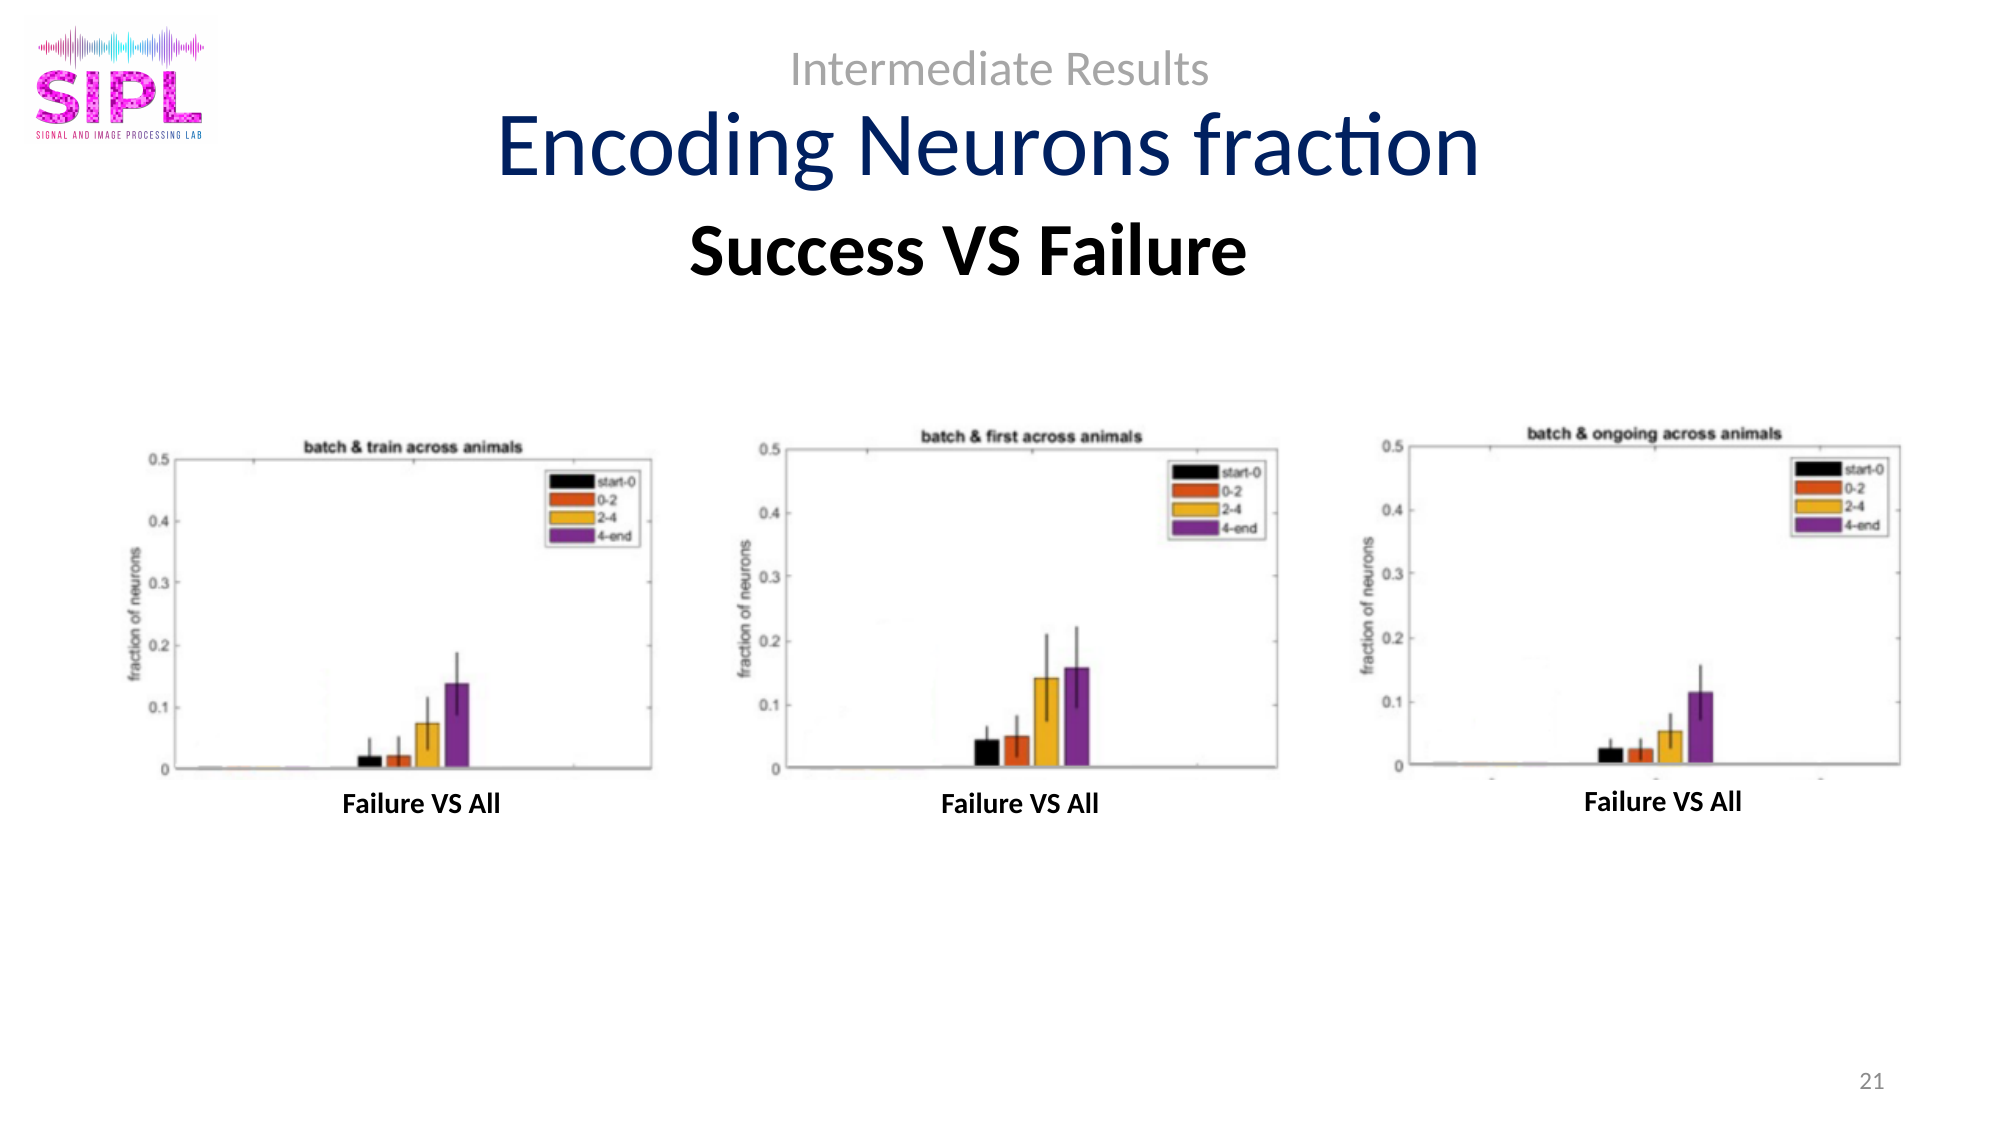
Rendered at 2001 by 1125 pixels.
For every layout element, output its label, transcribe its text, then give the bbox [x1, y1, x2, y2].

text_box Success VS Failure [674, 192, 1275, 298]
slide_number 21 [1433, 1050, 1900, 1110]
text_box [99, 393, 1948, 822]
picture [24, 15, 218, 144]
title Encoding Neurons fraction [99, 86, 1900, 233]
text_box Intermediate Results [99, 45, 1900, 86]
